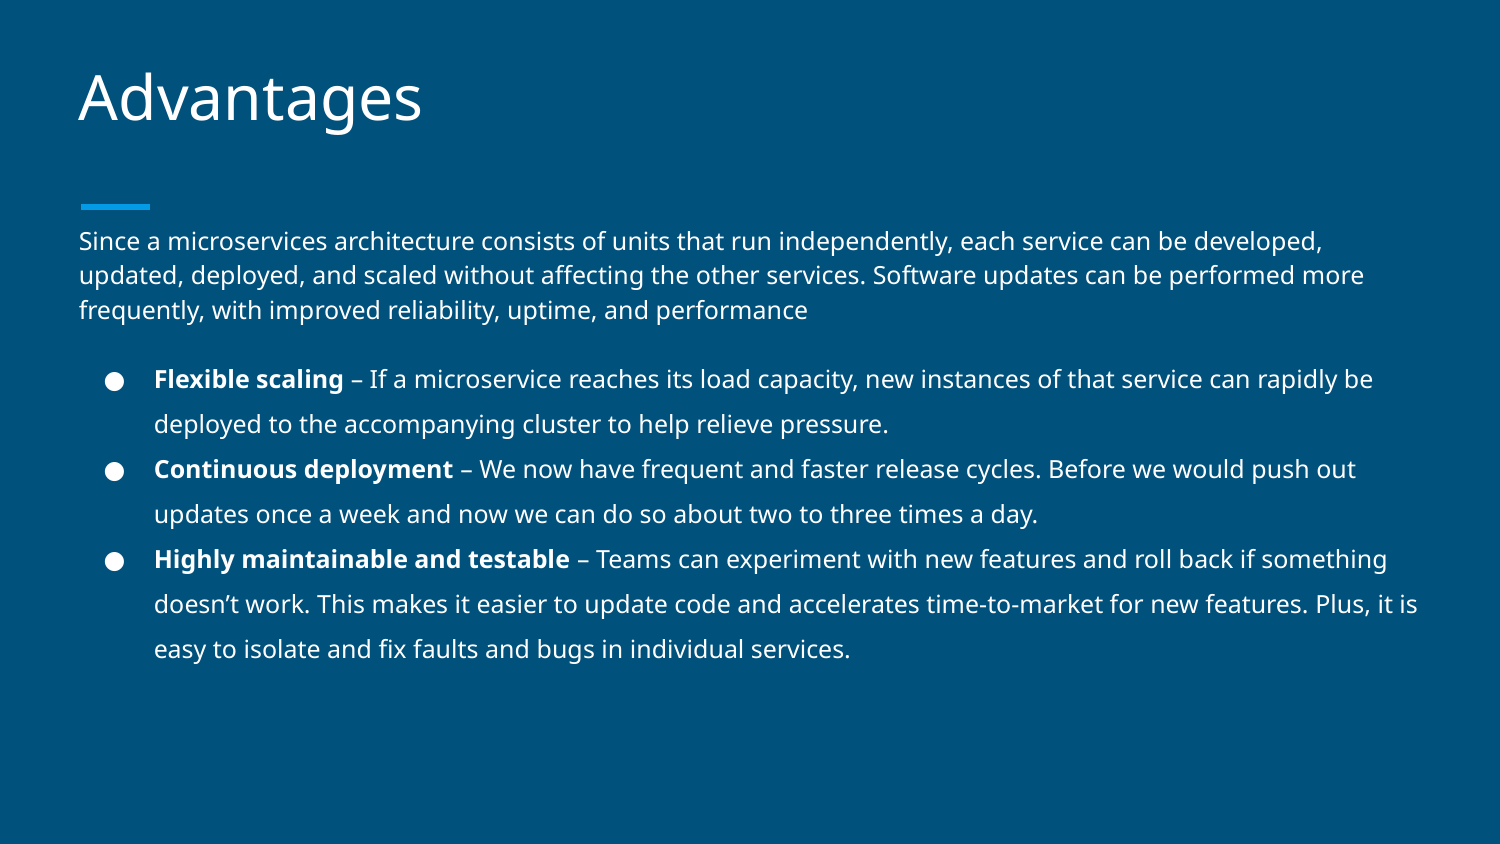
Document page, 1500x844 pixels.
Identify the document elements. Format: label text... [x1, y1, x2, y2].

list Since a microservices architecture consists of units that run independently, each service can be developed, updated, deployed, and scaled without affecting the other services. Software updates can be performed more frequently, with improved reliability, uptime, and performance Flexible scaling – If a microservice reaches its load capacity, new instances of that service can rapidly be deployed to the accompanying cluster to help relieve pressure. Continuous deployment – We now have frequent and faster release cycles. Before we would push out updates once a week and now we can do so about two to three times a day. Highly maintainable and testable – Teams can experiment with new features and roll back if something doesn’t work. This makes it easier to update code and accelerates time-to-market for new features. Plus, it is easy to isolate and fix faults and bugs in individual services. [63, 205, 1437, 711]
title Advantages [63, 34, 1437, 148]
